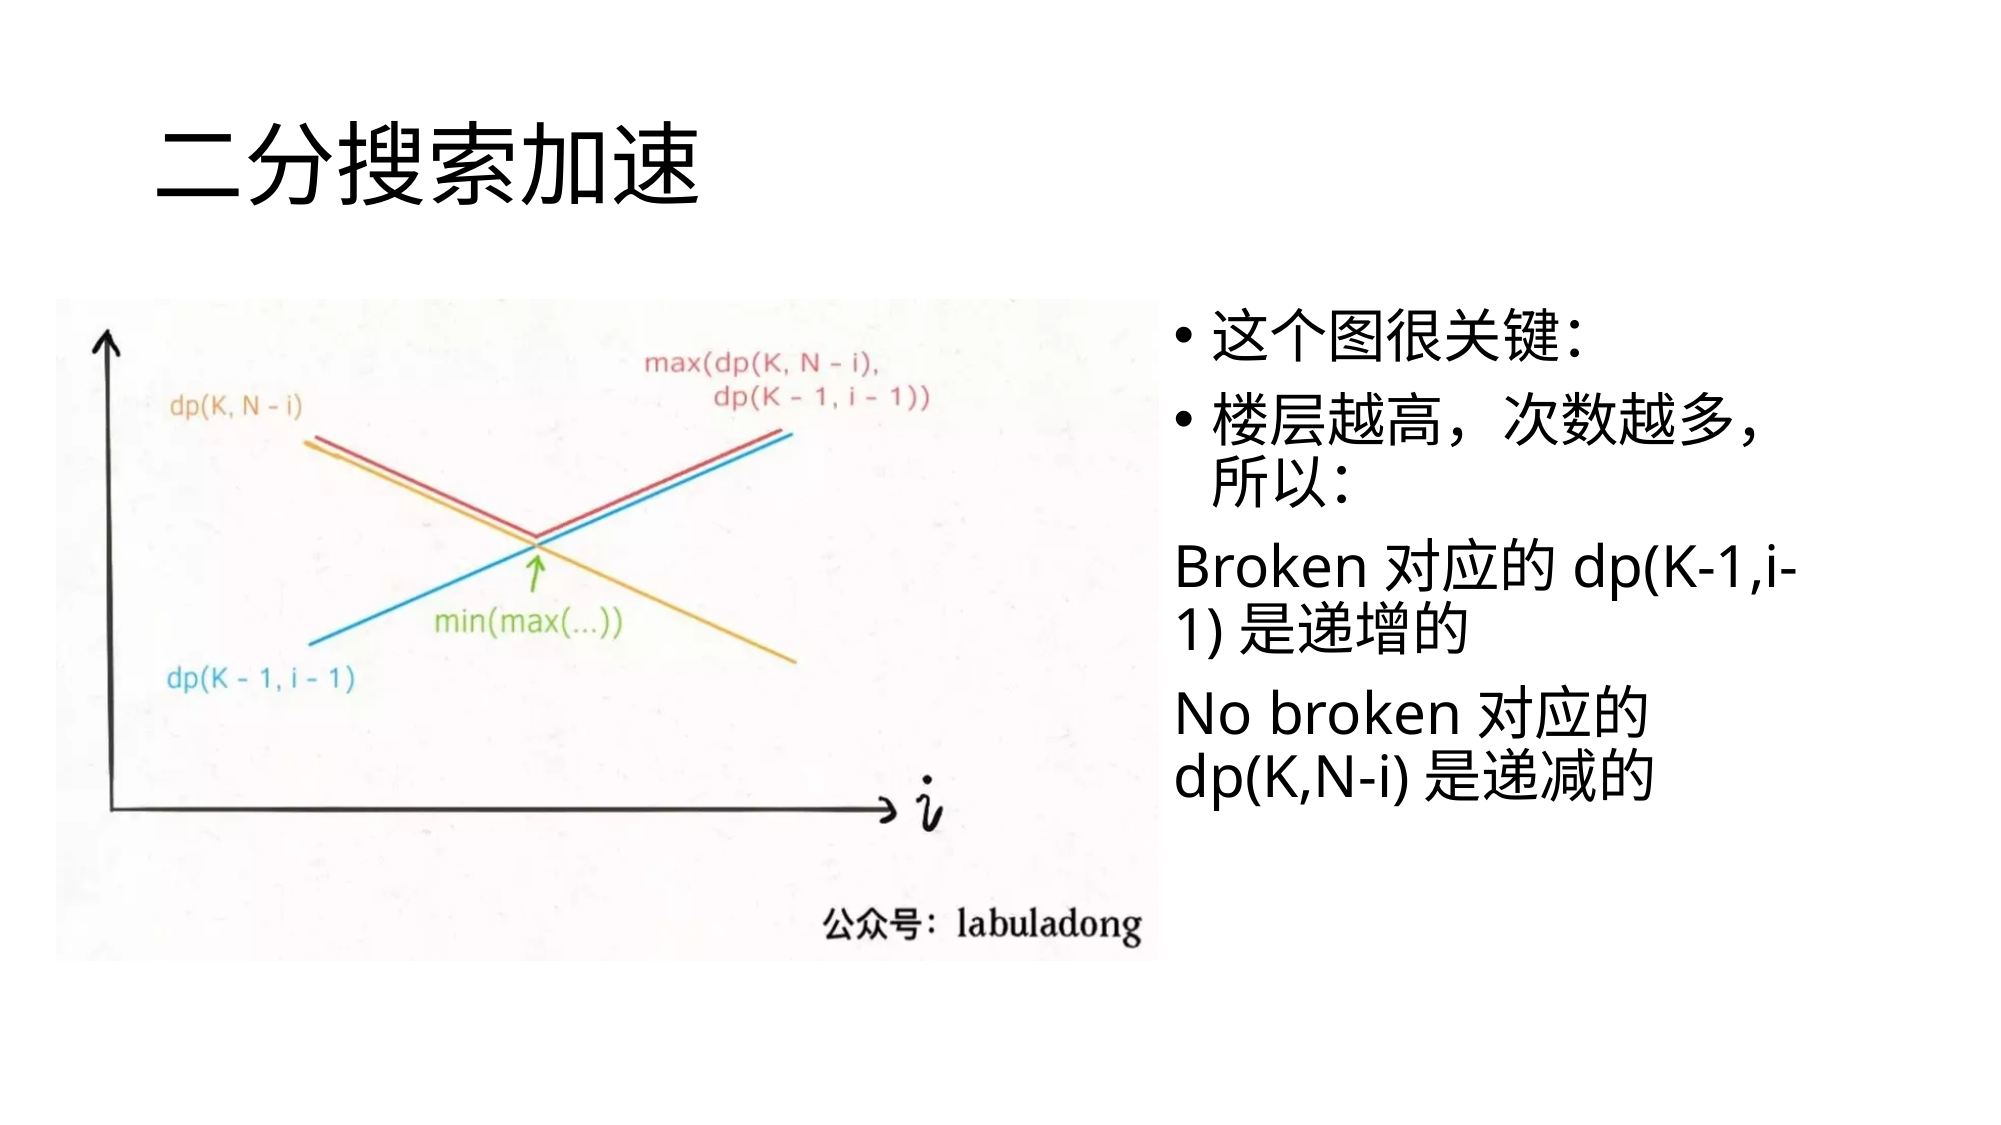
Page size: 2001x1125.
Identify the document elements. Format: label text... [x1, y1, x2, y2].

picture [56, 299, 1159, 961]
list 这个图很关键： 楼层越高，次数越多，所以： Broken对应的dp(K-1,i-1)是递增的 No broken对应的dp(K,N-i)是递减的 [1158, 299, 1863, 1014]
title 二分搜索加速 [137, 59, 1863, 278]
